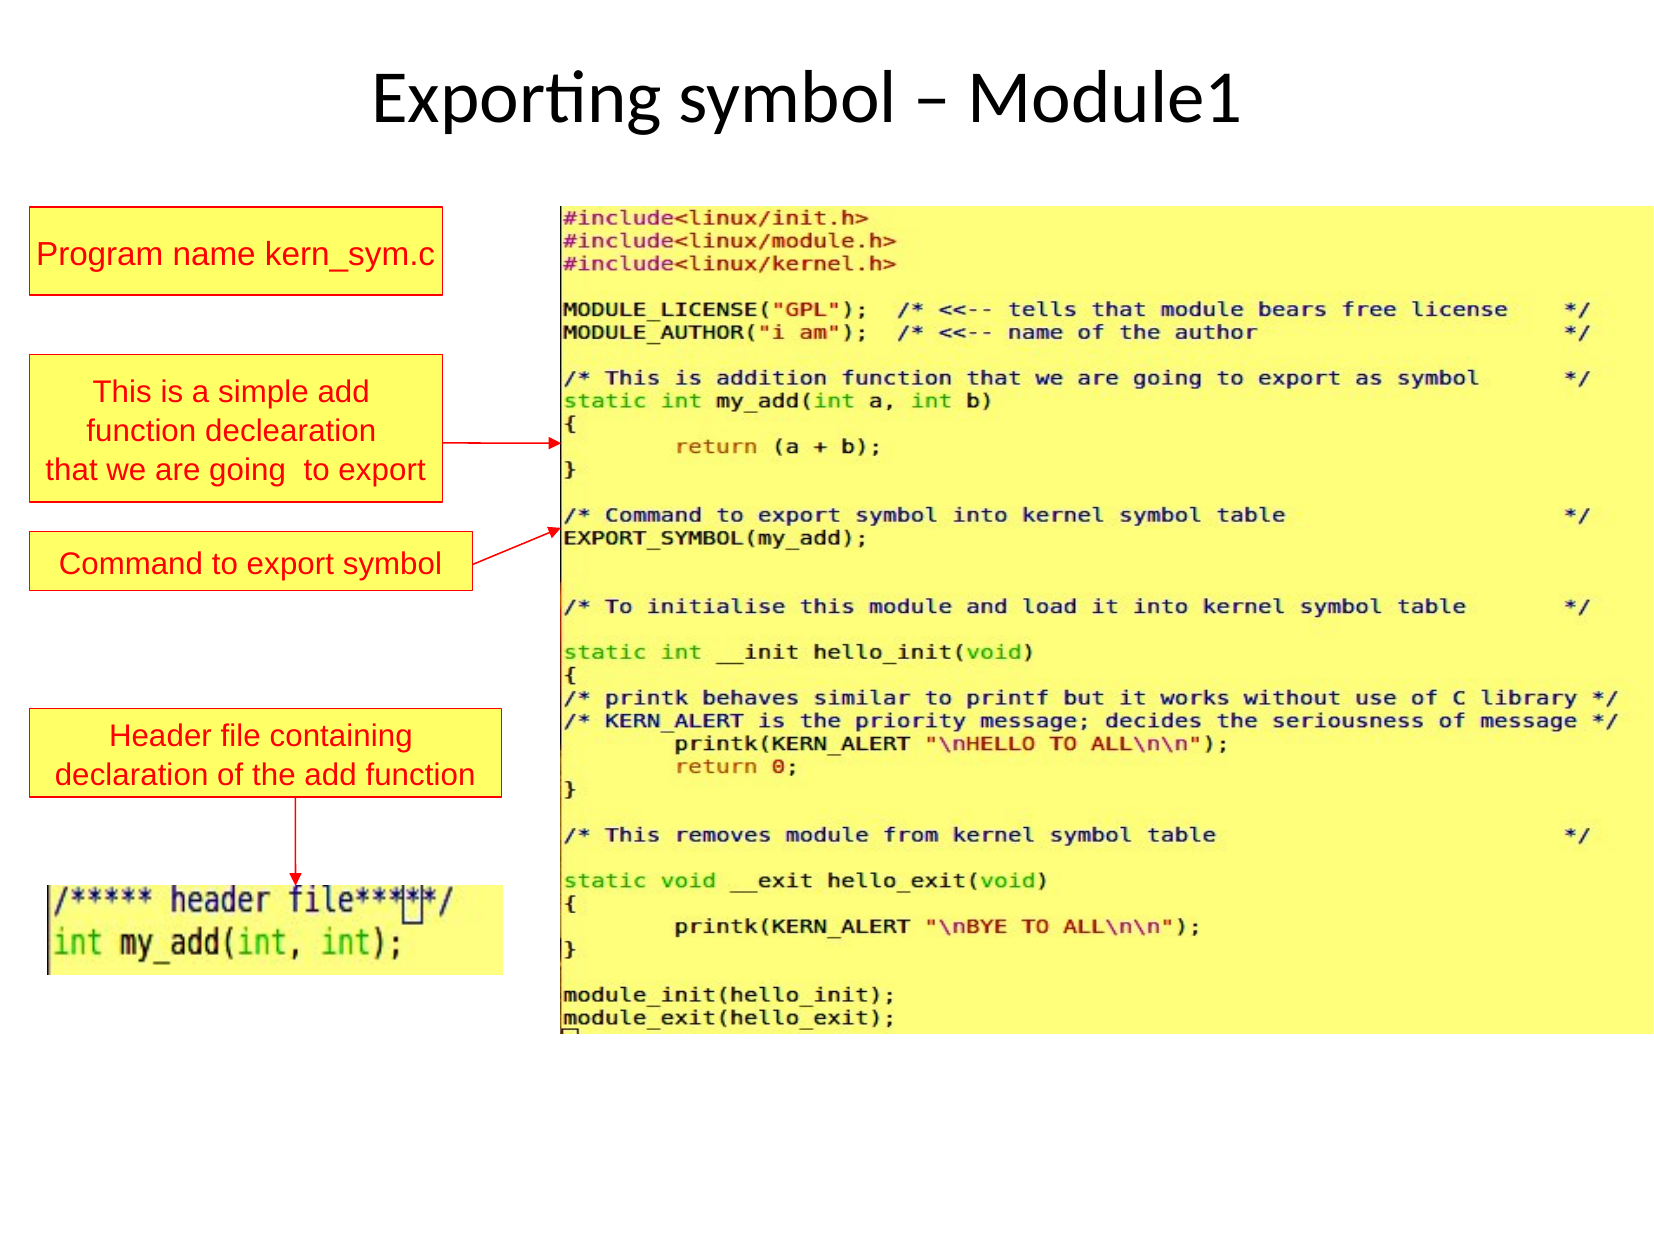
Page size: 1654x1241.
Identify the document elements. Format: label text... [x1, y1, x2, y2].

picture [560, 206, 1654, 1034]
text_box This is a simple add function declearation that we are going to export [29, 354, 443, 502]
text_box Command to export symbol [29, 531, 473, 591]
text_box [472, 526, 555, 565]
title Exporting symbol – Module1 [110, 34, 1505, 143]
text_box Header file containing declaration of the add function [29, 708, 502, 798]
text_box [289, 797, 302, 884]
text_box [442, 436, 555, 450]
text_box Program name kern_sym.c [29, 206, 443, 296]
picture [47, 885, 503, 975]
